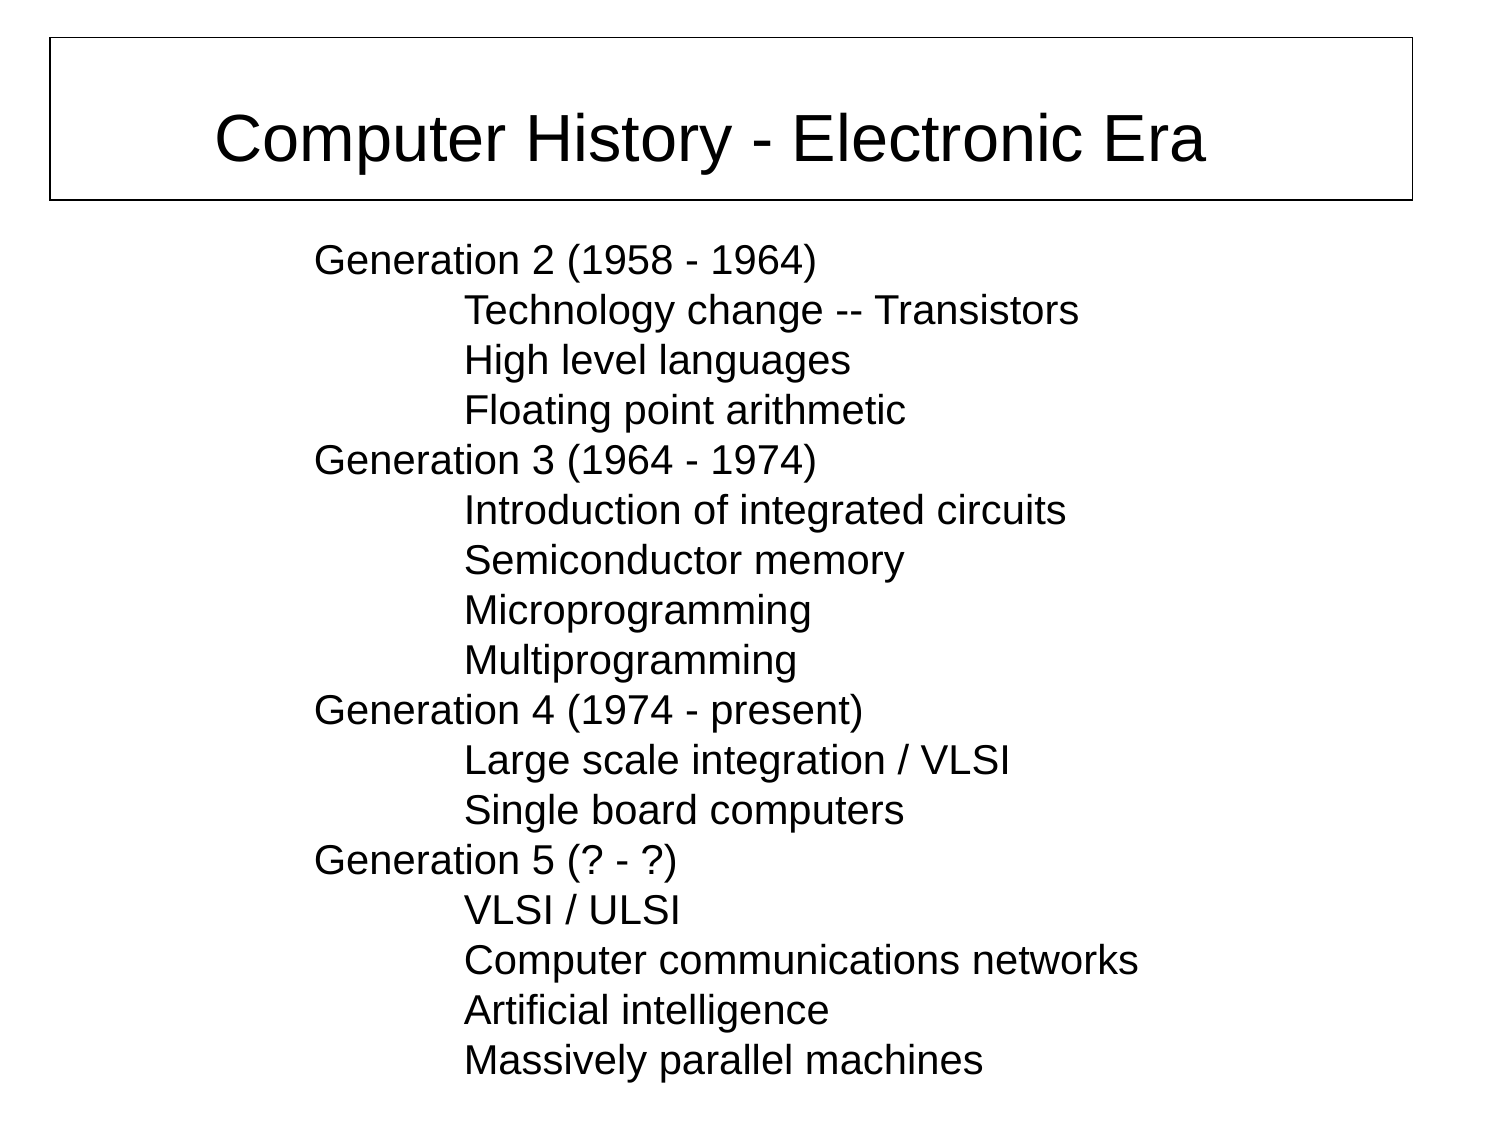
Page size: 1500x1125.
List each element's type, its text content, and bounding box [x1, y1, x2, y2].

text_box Generation 2 (1958 - 1964) Technology change -- Transistors High level languages Floating point arithmetic Generation 3 (1964 - 1974) Introduction of integrated circuits Semiconductor memory Microprogramming Multiprogramming Generation 4 (1974 - present) Large scale integration / VLSI Single board computers Generation 5 (? - ?) VLSI / ULSI Computer communications networks Artificial intelligence Massively parallel machines [299, 224, 1155, 1091]
text_box [49, 37, 1413, 200]
